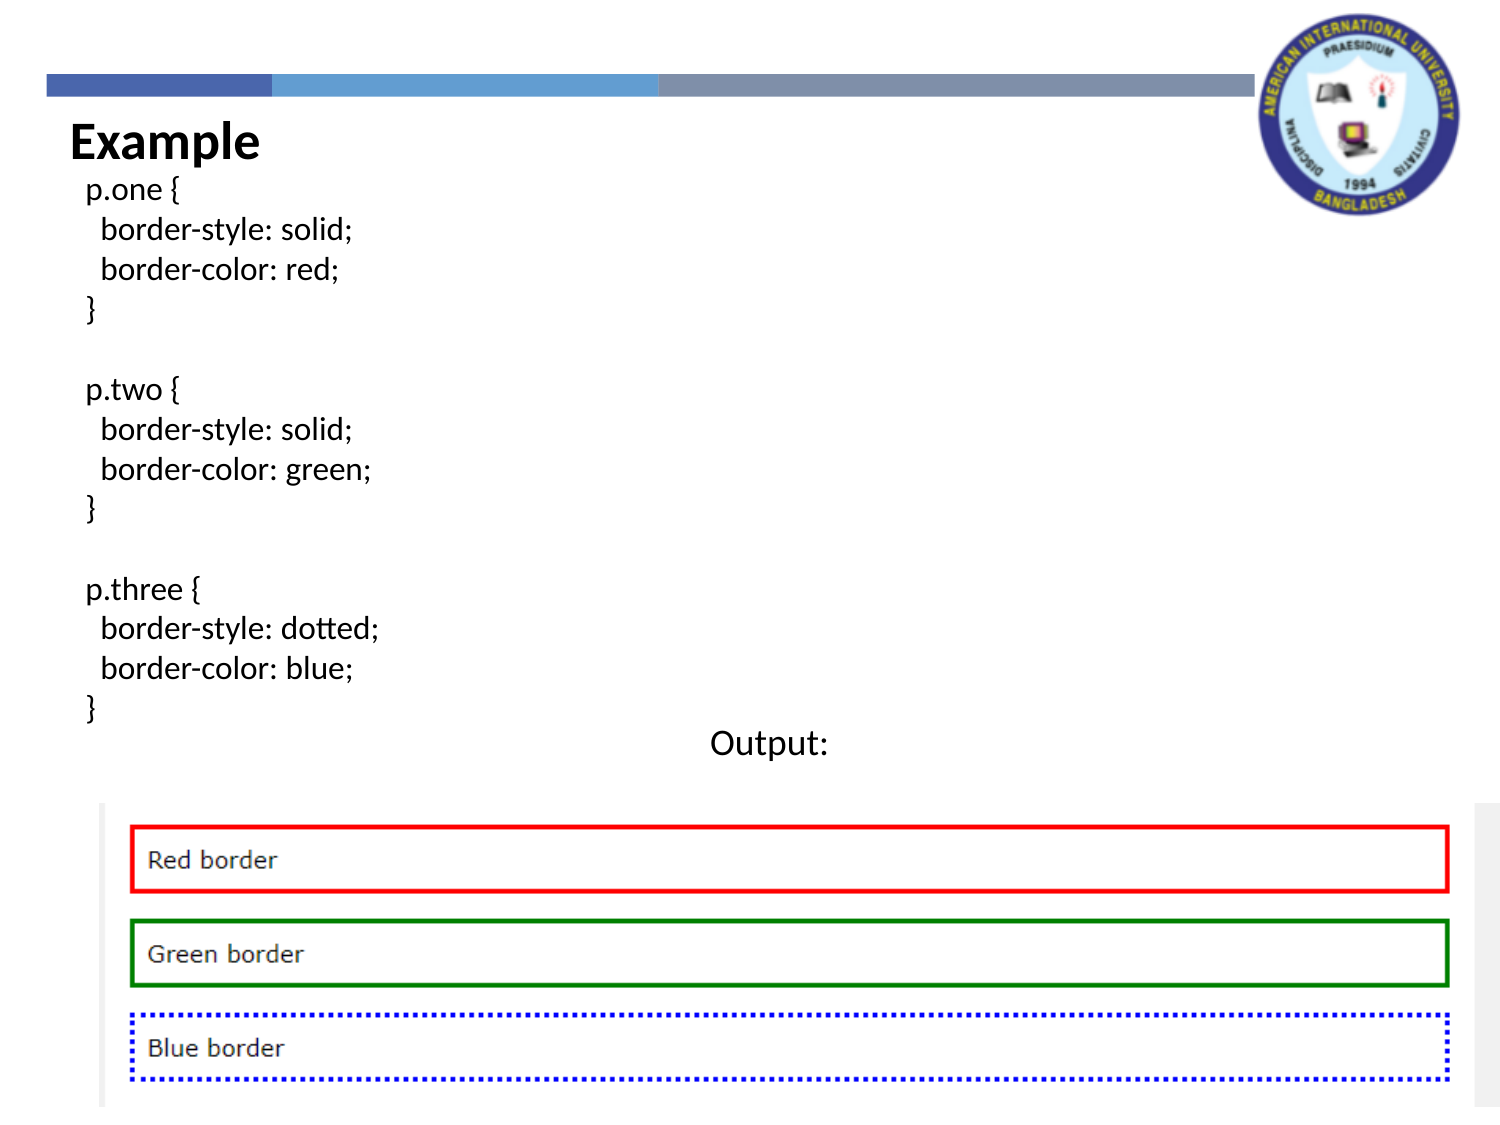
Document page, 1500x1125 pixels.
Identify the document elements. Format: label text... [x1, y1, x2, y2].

text_box p.one { border-style: solid; border-color: red; } p.two { border-style: solid; border-color: green; } p.three { border-style: dotted; border-color: blue; } [70, 160, 1500, 734]
picture [1254, 9, 1465, 160]
text_box Example [54, 97, 586, 179]
picture [99, 802, 1500, 1107]
text_box Output: [695, 710, 1074, 771]
